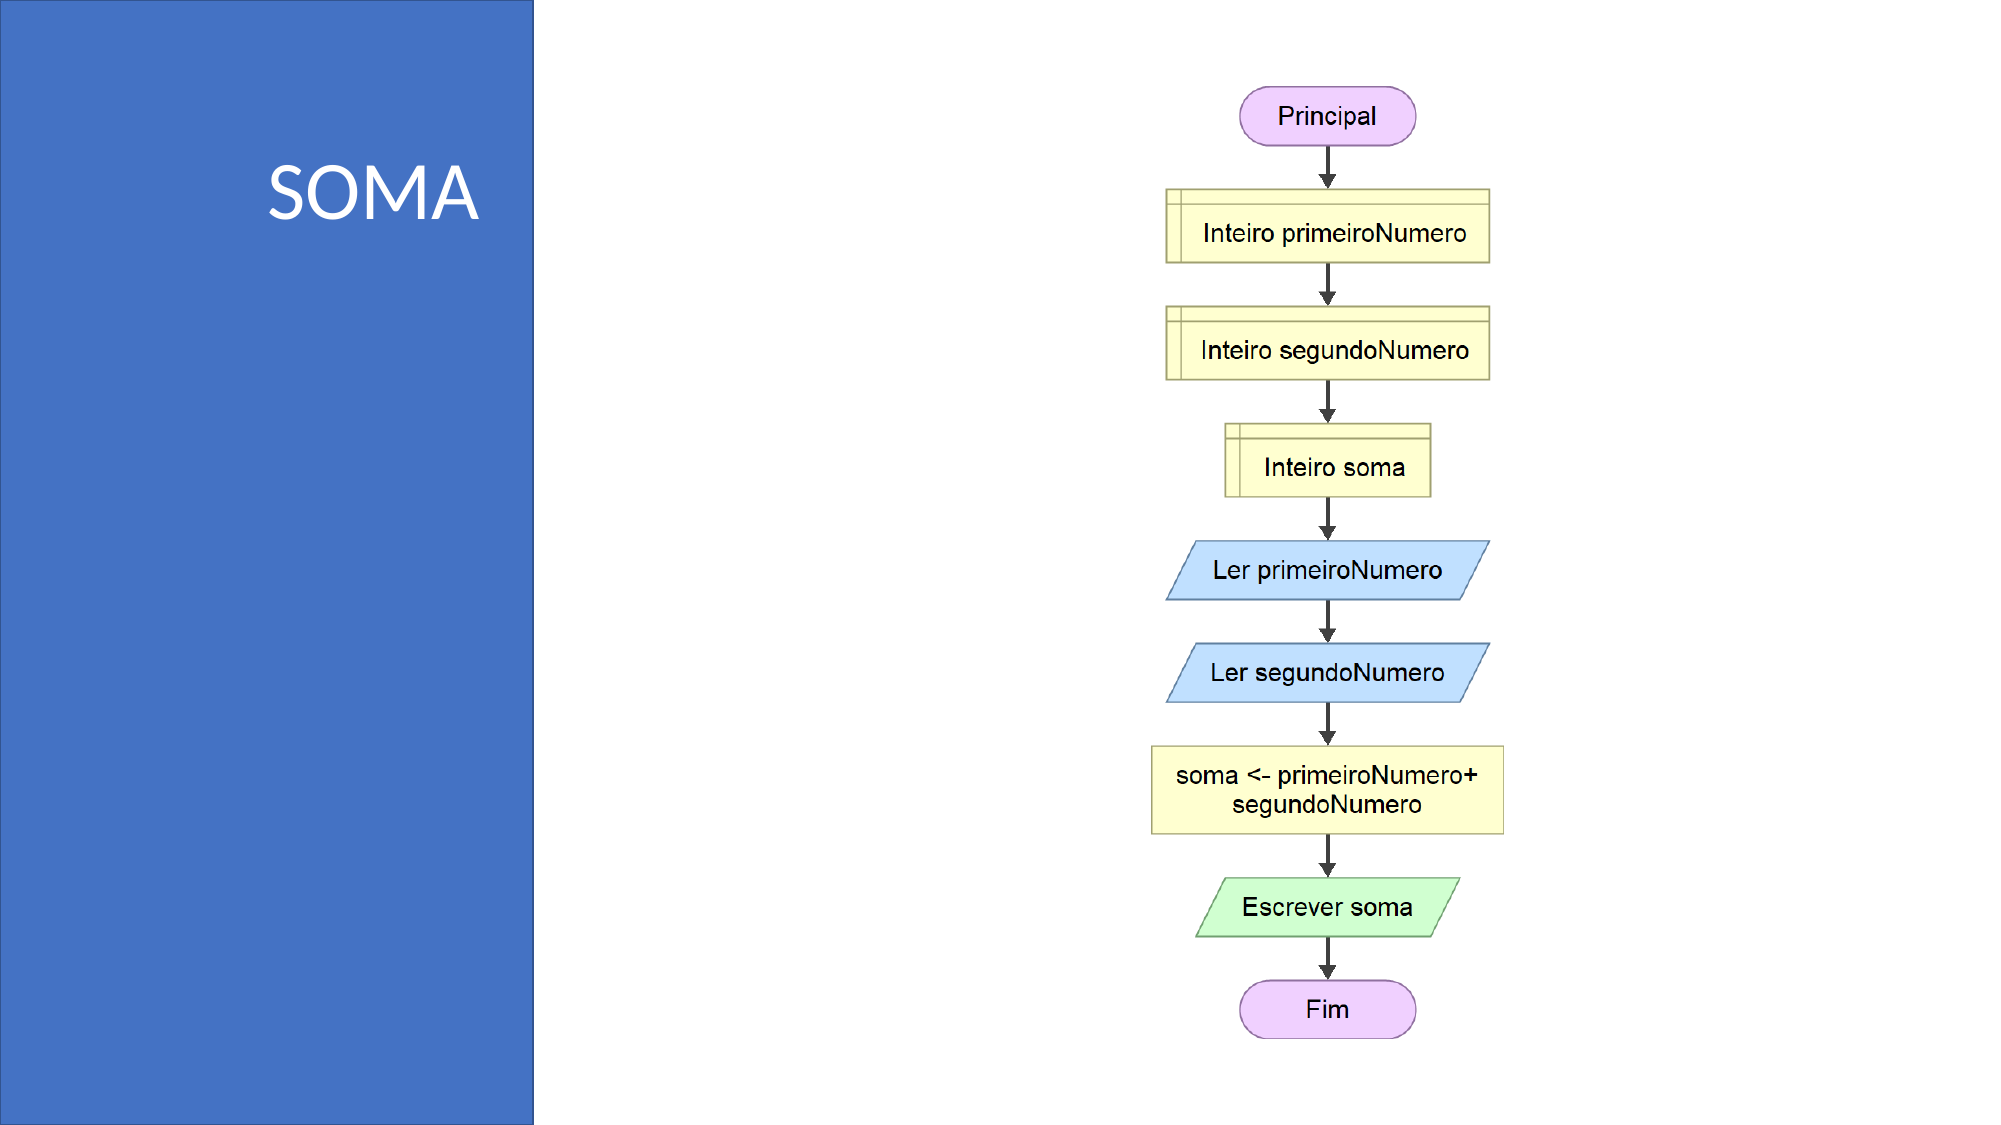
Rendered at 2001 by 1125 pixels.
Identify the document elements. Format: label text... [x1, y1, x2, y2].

text_box [0, 0, 534, 1125]
picture [1151, 86, 1504, 1039]
text_box SOMA [252, 129, 496, 245]
